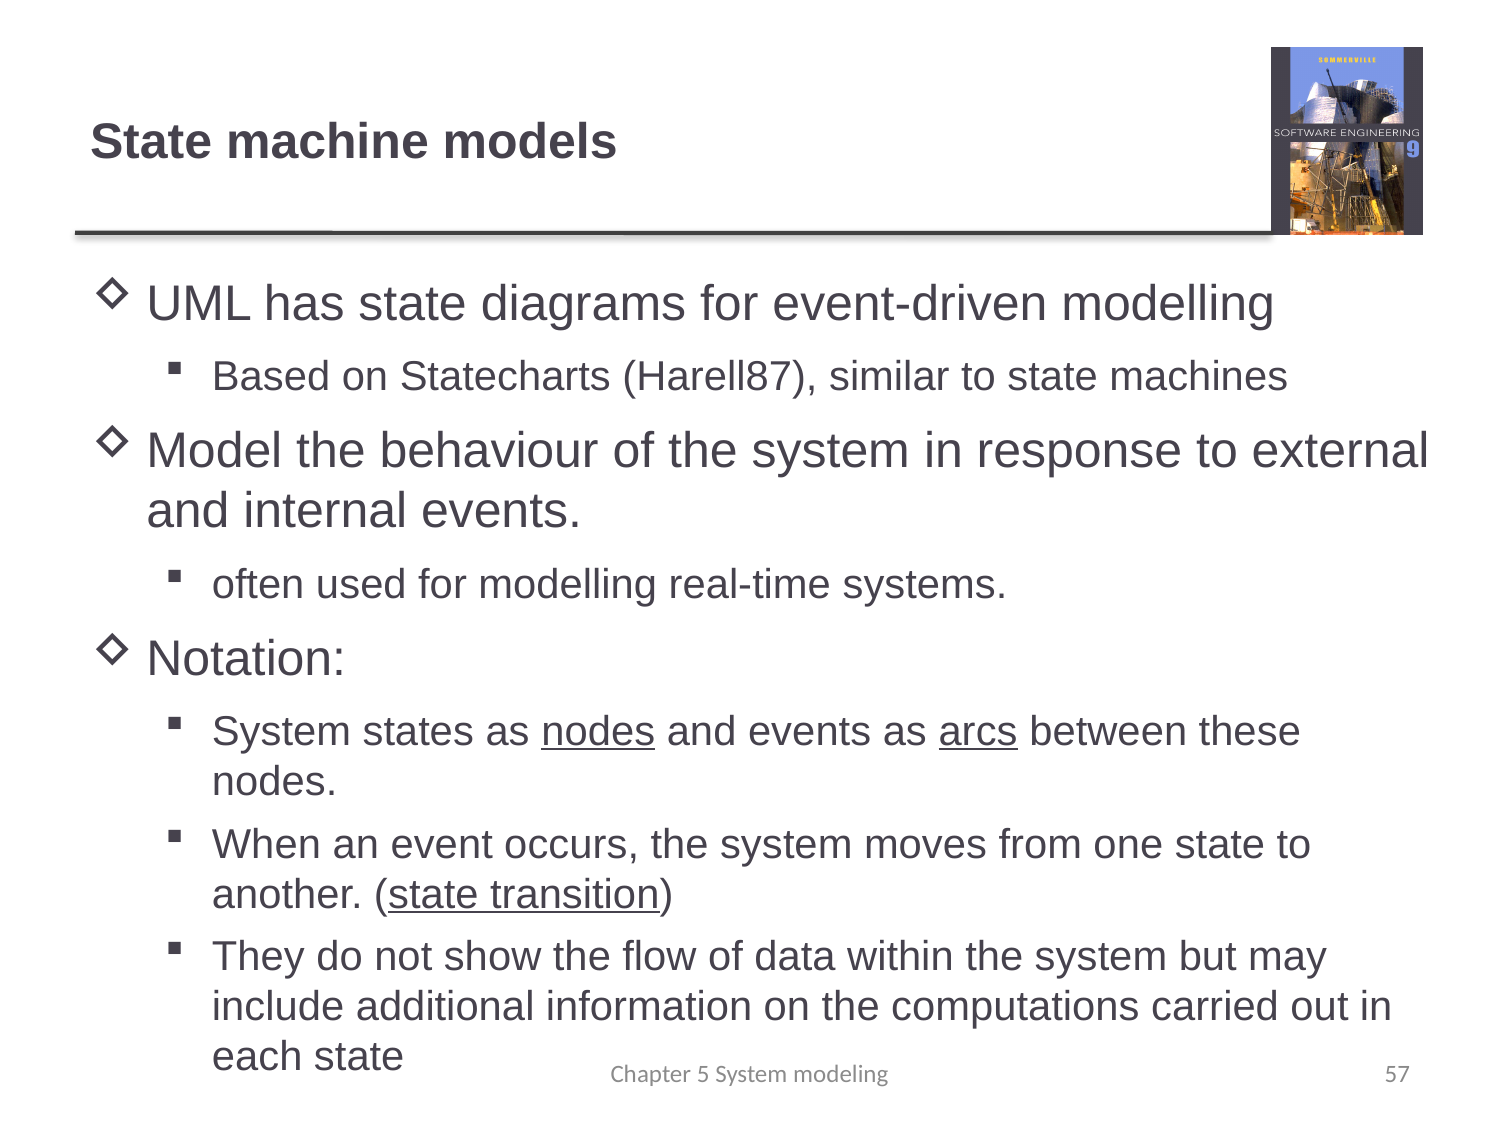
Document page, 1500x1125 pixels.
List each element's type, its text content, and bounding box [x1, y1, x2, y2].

title State machine models [75, 45, 1272, 233]
list UML has state diagrams for event-driven modelling Based on Statecharts (Harell87), similar to state machines Model the behaviour of the system in response to external and internal events. often used for modelling real-time systems. Notation: System states as nodes and events as arcs between these nodes. When an event occurs, the system moves from one state to another. (state transition) They do not show the flow of data within the system but may include additional information on the computations carried out in each state [75, 262, 1453, 1078]
picture [1272, 47, 1423, 235]
slide_number 57 [1074, 1042, 1425, 1103]
footer Chapter 5 System modeling [512, 1042, 988, 1103]
